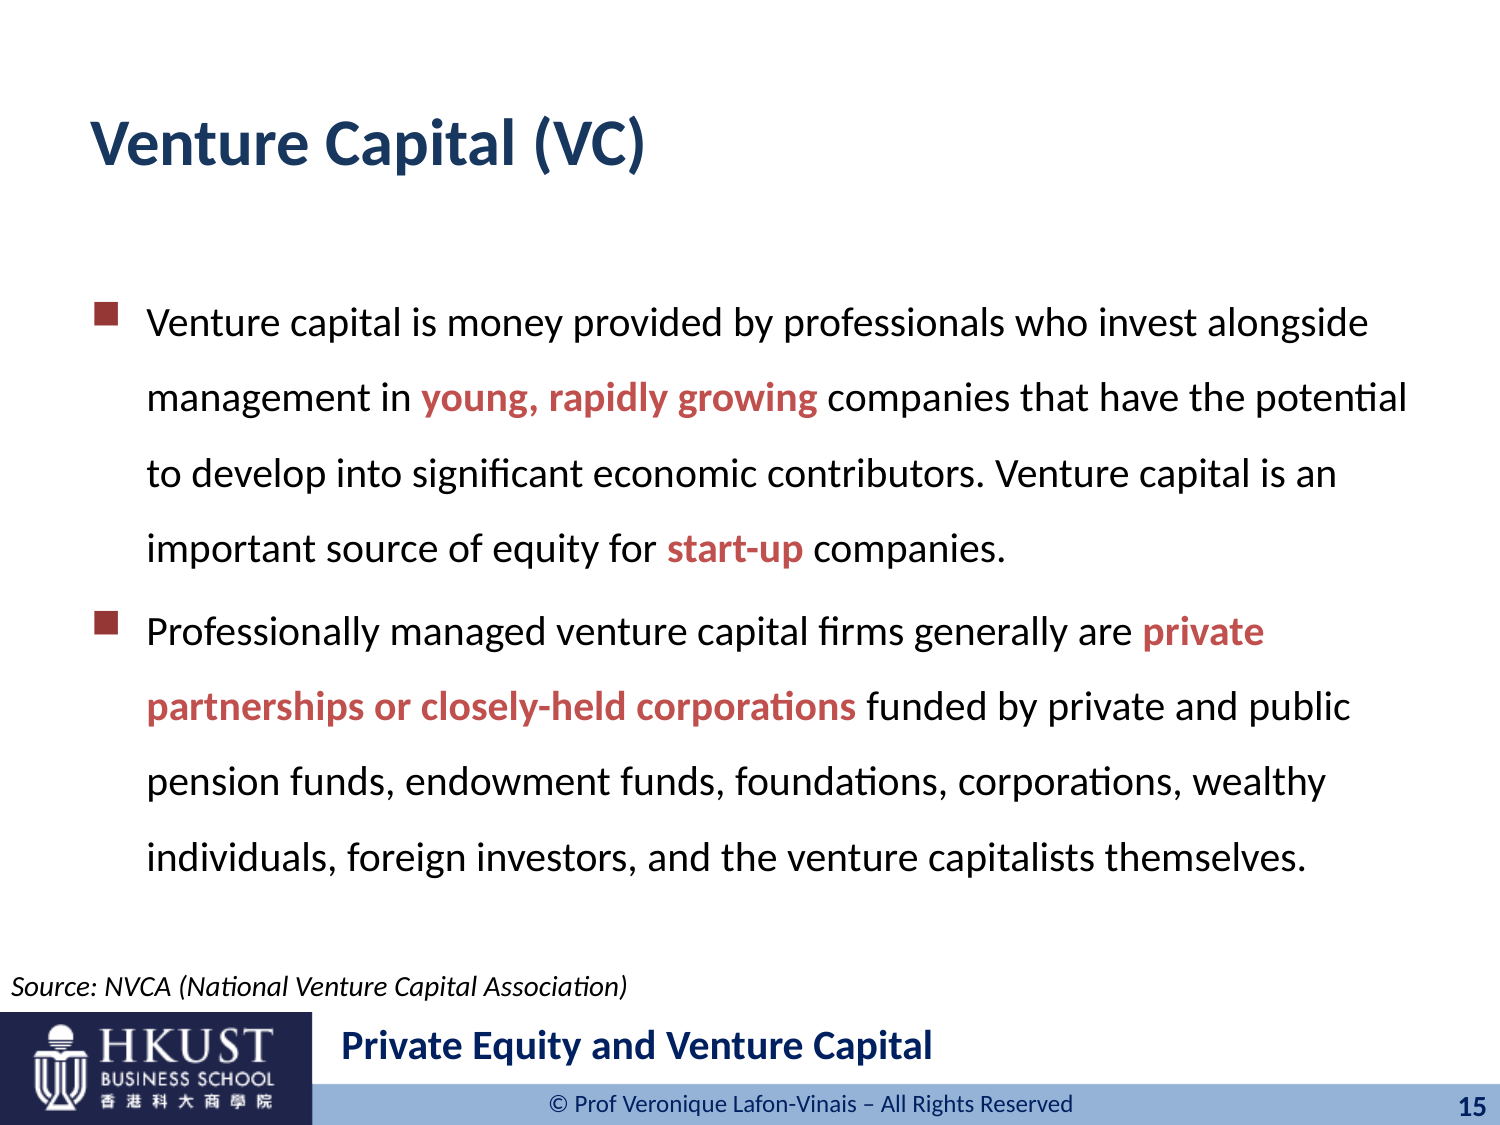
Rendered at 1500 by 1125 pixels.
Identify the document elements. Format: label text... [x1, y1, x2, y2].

slide_number 15 [1351, 1080, 1500, 1125]
footer Private Equity and Venture Capital [326, 1007, 1500, 1078]
list Venture capital is money provided by professionals who invest alongside management in young, rapidly growing companies that have the potential to develop into significant economic contributors. Venture capital is an important source of equity for start-up companies. Professionally managed venture capital firms generally are private partnerships or closely-held corporations funded by private and public pension funds, endowment funds, foundations, corporations, wealthy individuals, foreign investors, and the venture capitalists themselves. [74, 262, 1426, 1006]
title Venture Capital (VC) [74, 44, 1426, 233]
text_box Source: NVCA (National Venture Capital Association) [0, 959, 972, 1010]
picture [0, 1012, 1500, 1125]
